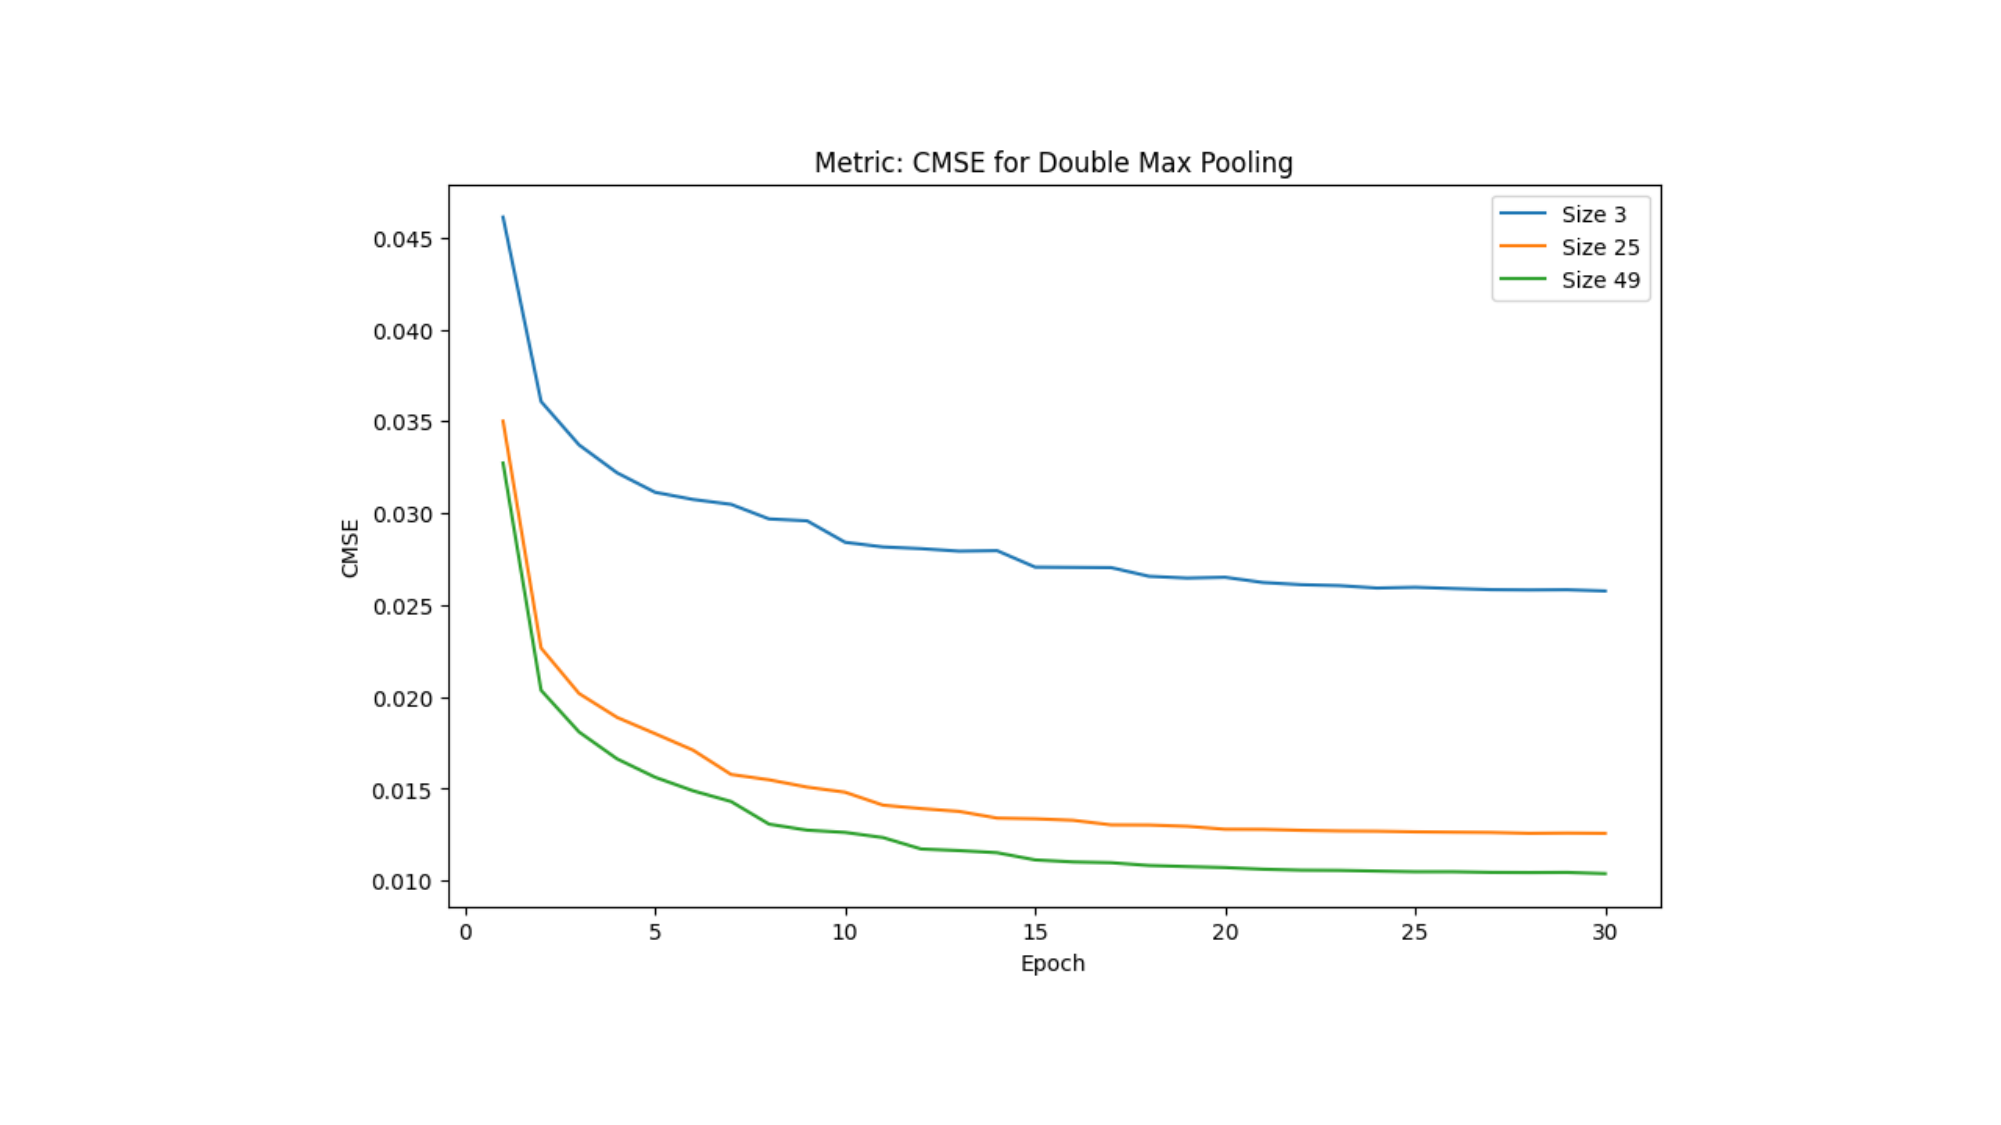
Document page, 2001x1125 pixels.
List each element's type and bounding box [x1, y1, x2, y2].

picture [325, 135, 1675, 990]
